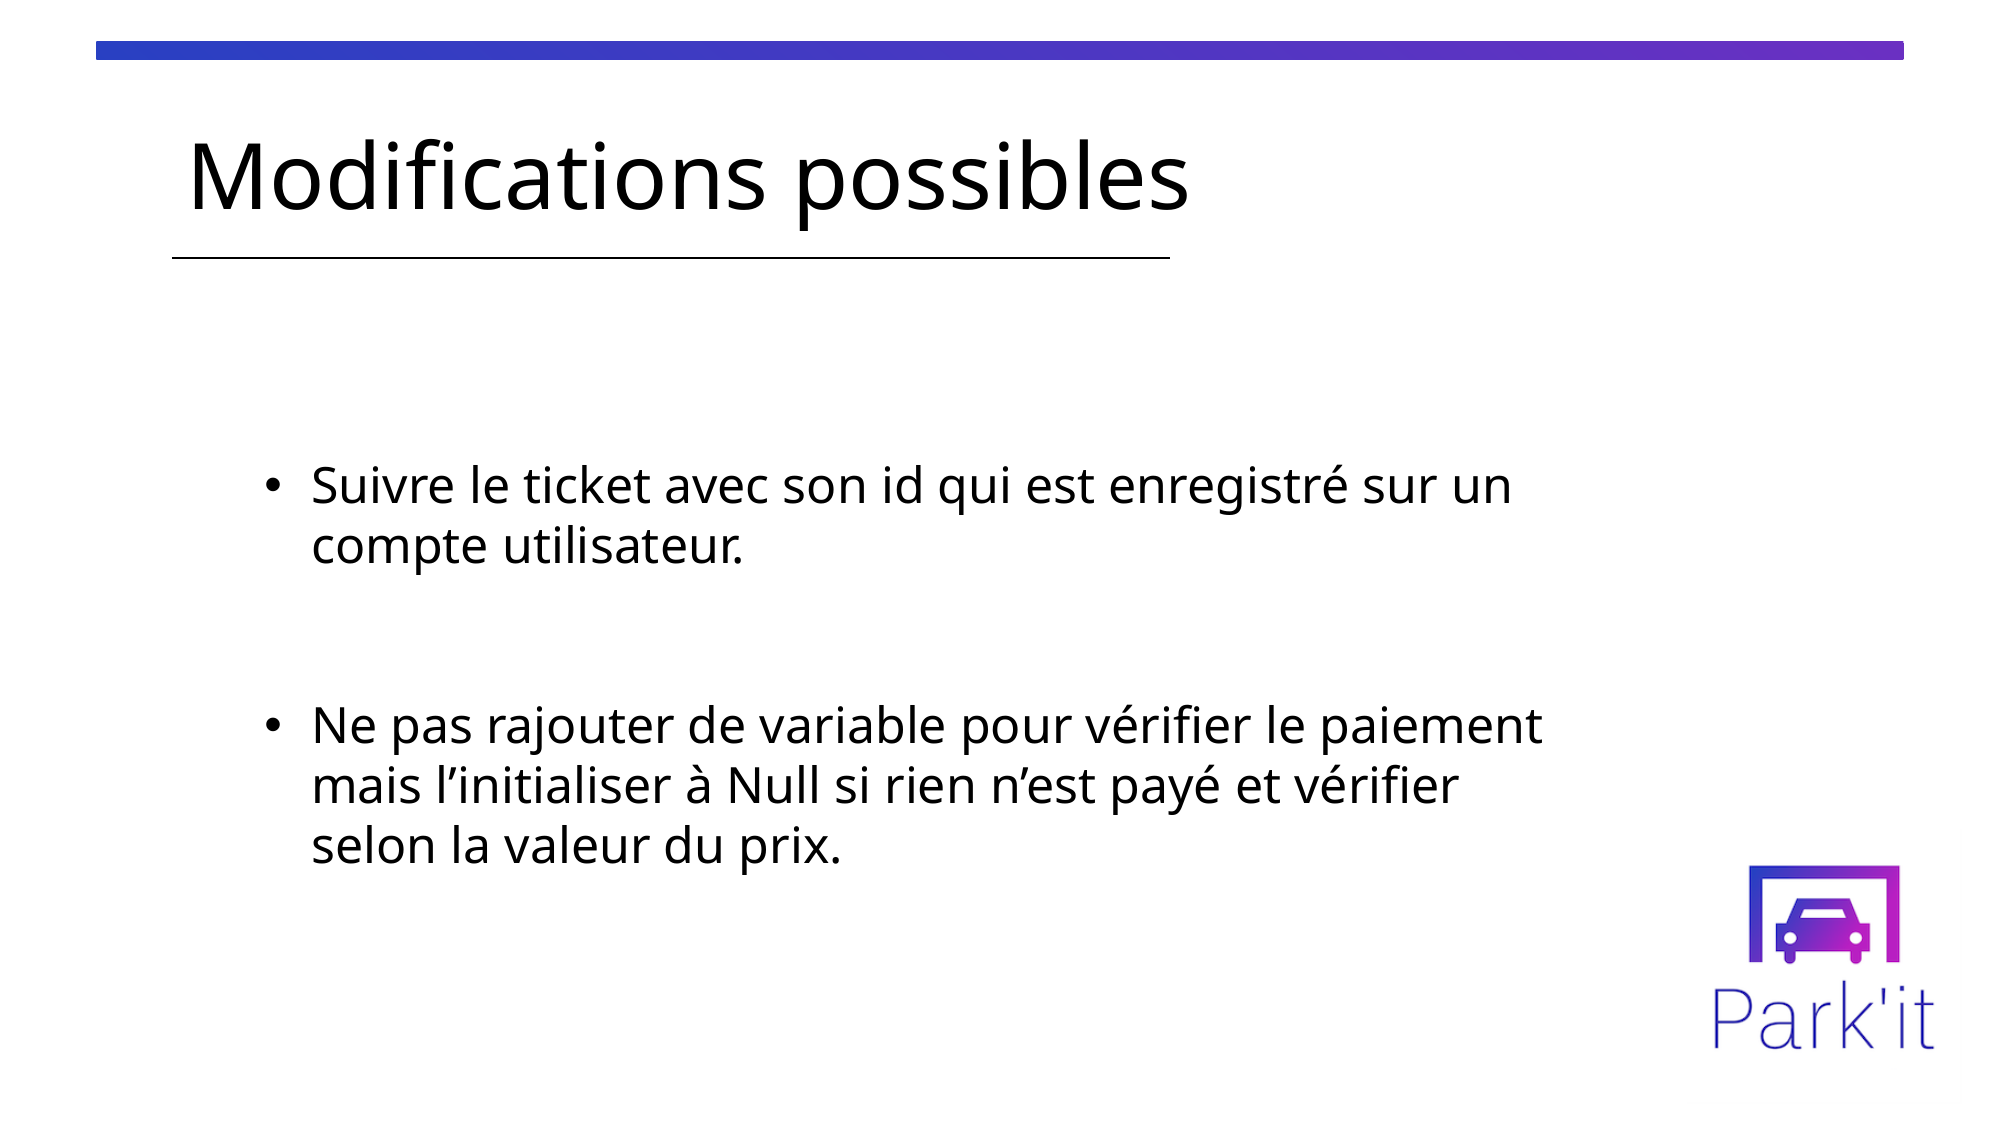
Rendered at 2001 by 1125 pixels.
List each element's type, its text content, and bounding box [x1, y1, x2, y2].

text_box [95, 41, 1904, 60]
picture [1687, 829, 1962, 1104]
text_box Suivre le ticket avec son id qui est enregistré sur un compte utilisateur. Ne pas rajouter de variable pour vérifier le paiement mais l’initialiser à Null si rien n’est payé et vérifier selon la valeur du prix. [249, 446, 1583, 882]
text_box Modifications possibles [171, 110, 1249, 236]
